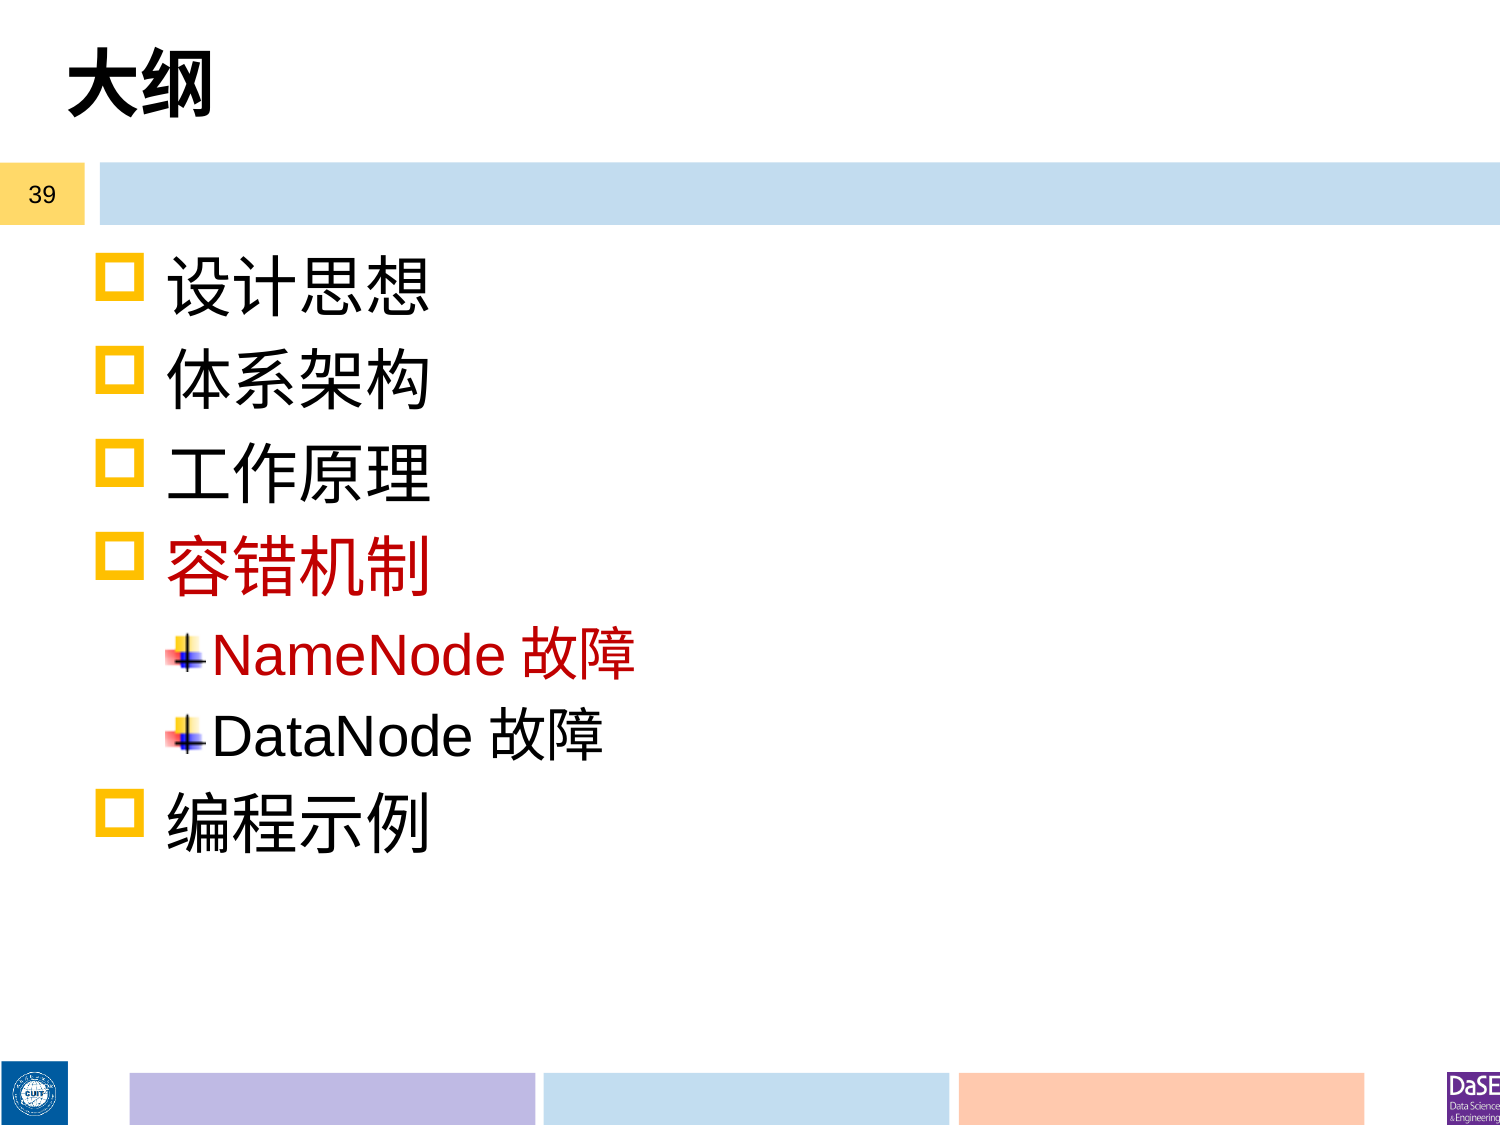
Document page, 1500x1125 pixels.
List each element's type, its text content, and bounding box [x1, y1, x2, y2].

picture [165, 712, 206, 754]
picture [0, 1059, 69, 1125]
picture [1447, 1072, 1500, 1125]
slide_number 39 [0, 162, 85, 225]
list 设计思想 体系架构 工作原理 容错机制 NameNode故障 DataNode故障 编程示例 [75, 237, 1425, 1005]
picture [165, 631, 206, 672]
title 大纲 [50, 0, 1459, 175]
